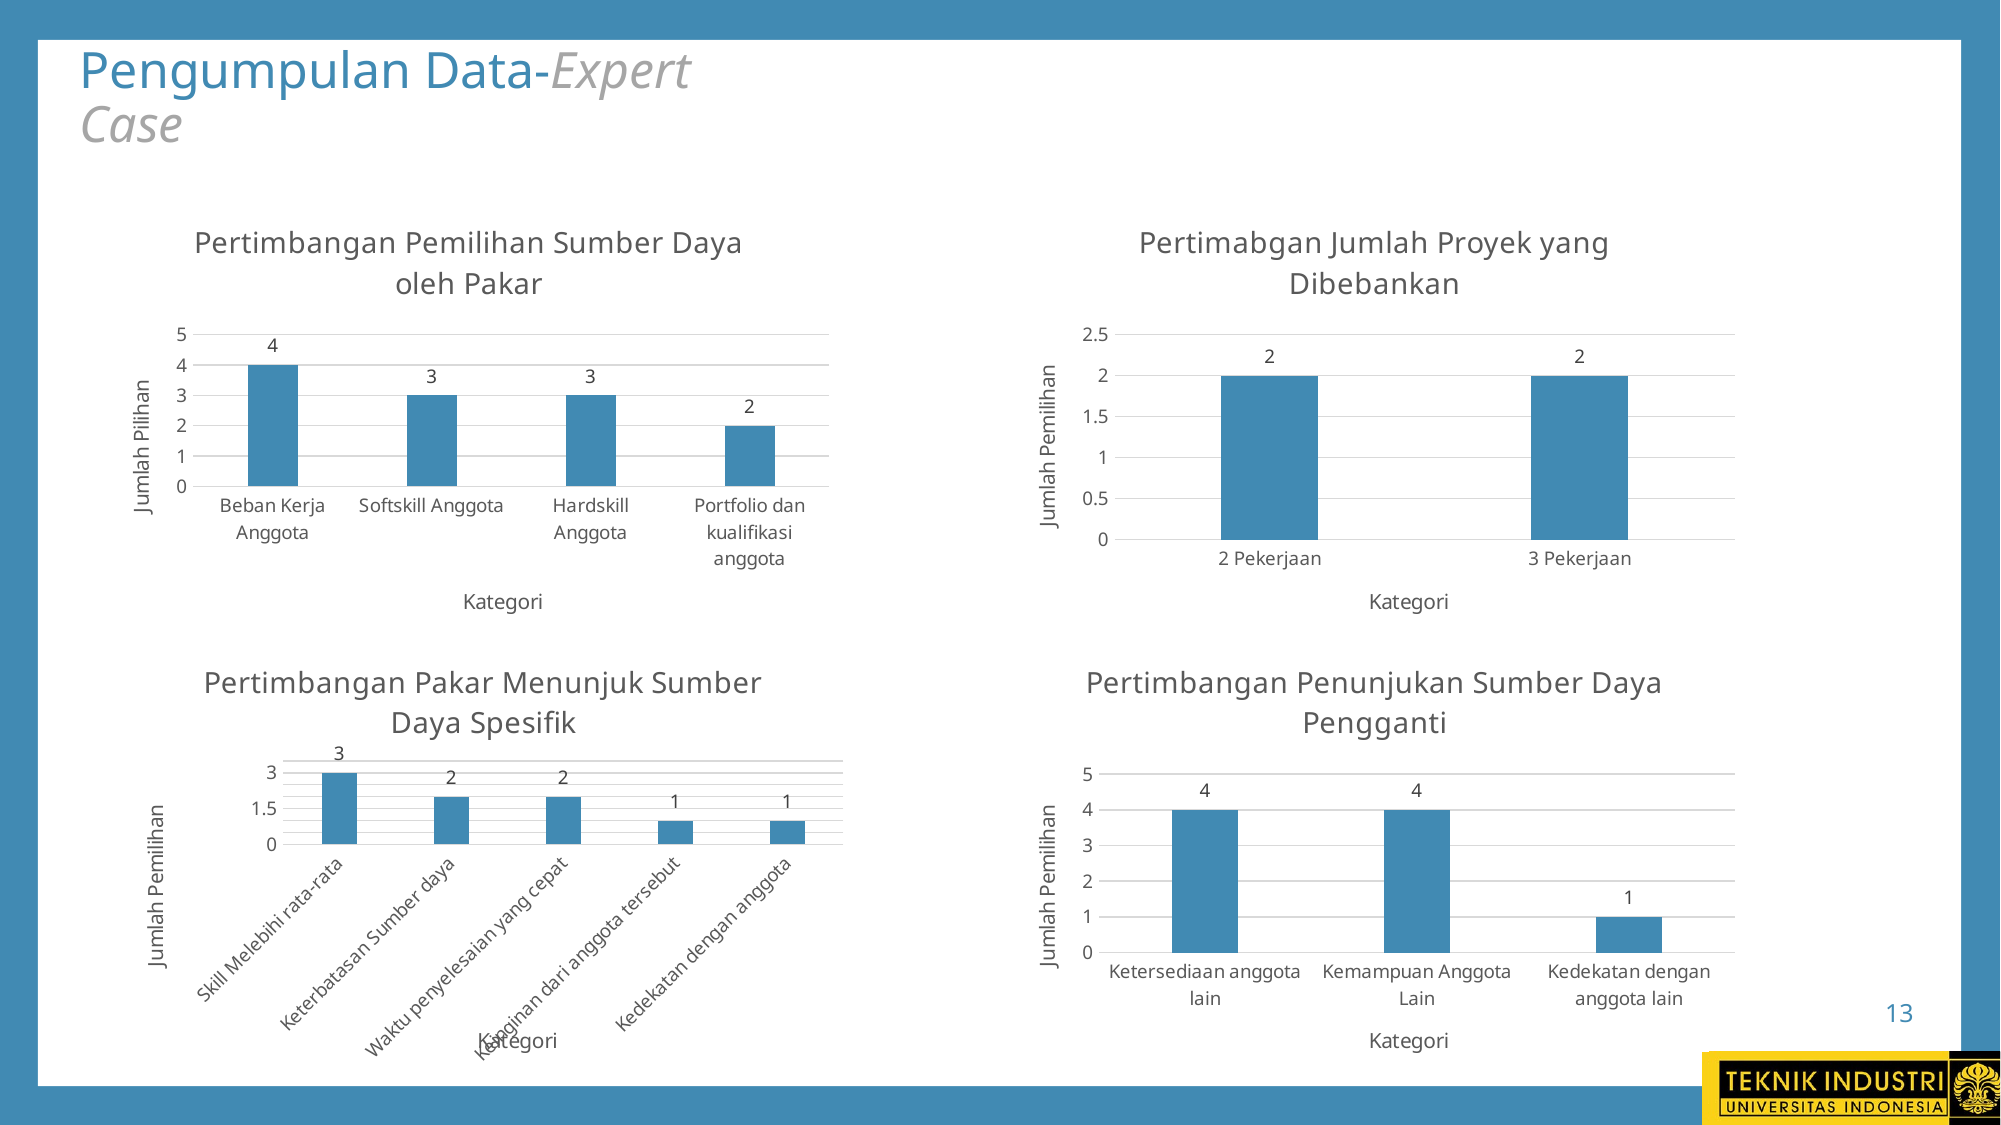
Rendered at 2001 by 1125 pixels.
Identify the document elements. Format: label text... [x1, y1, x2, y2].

title Pengumpulan Data-Expert Case [64, 54, 776, 144]
chart [93, 196, 859, 1087]
chart [999, 196, 1751, 1087]
slide_number 13 [1863, 985, 1929, 1045]
picture [1702, 1051, 2001, 1125]
